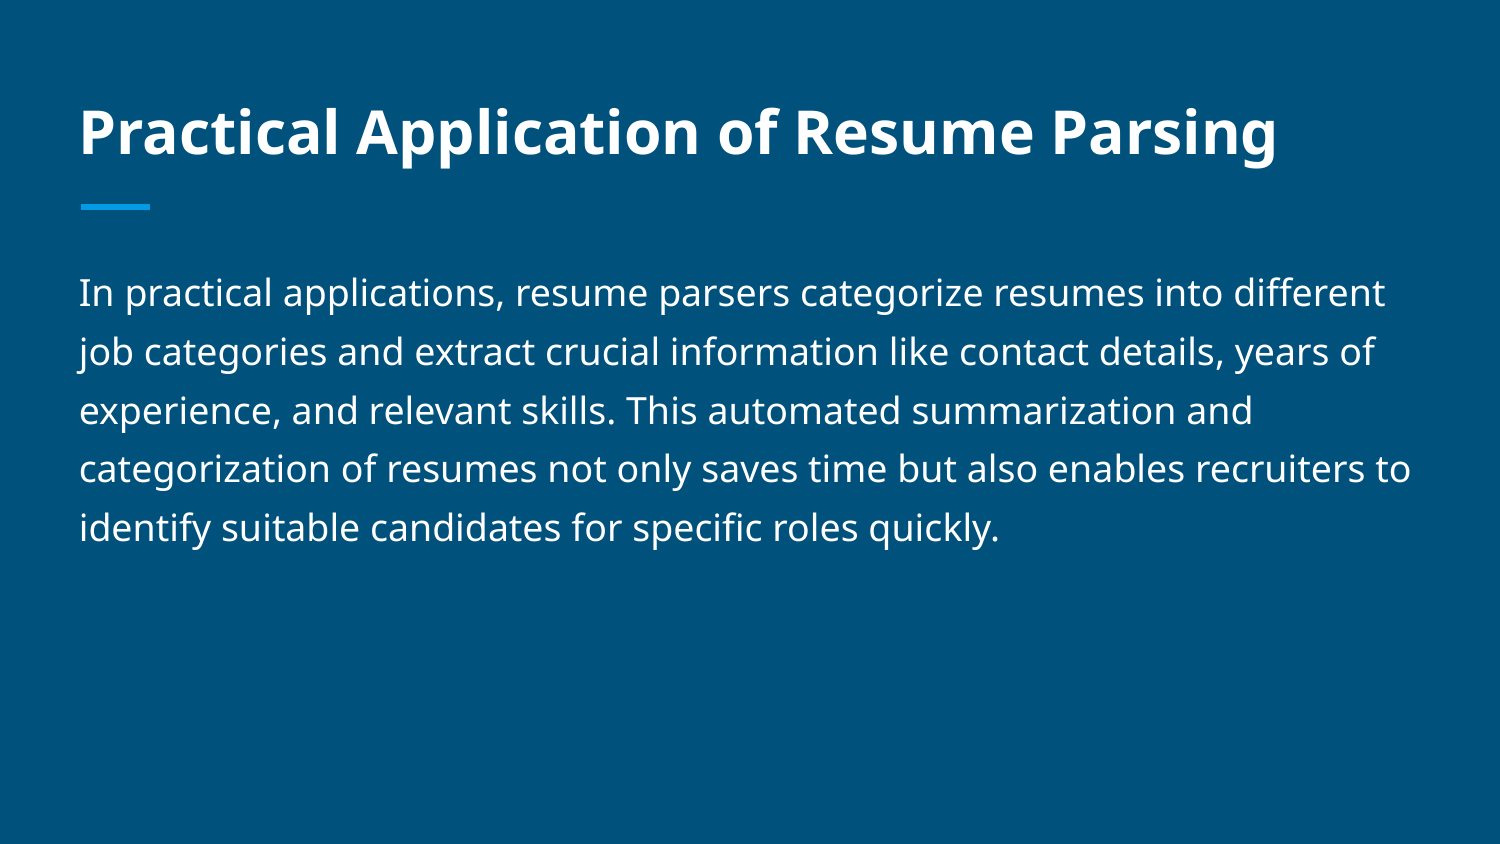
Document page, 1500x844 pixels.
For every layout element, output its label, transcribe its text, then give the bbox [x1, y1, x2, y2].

title Practical Application of Resume Parsing [63, 75, 1437, 188]
list In practical applications, resume parsers categorize resumes into different job categories and extract crucial information like contact details, years of experience, and relevant skills. This automated summarization and categorization of resumes not only saves time but also enables recruiters to identify suitable candidates for specific roles quickly. [63, 244, 1437, 750]
